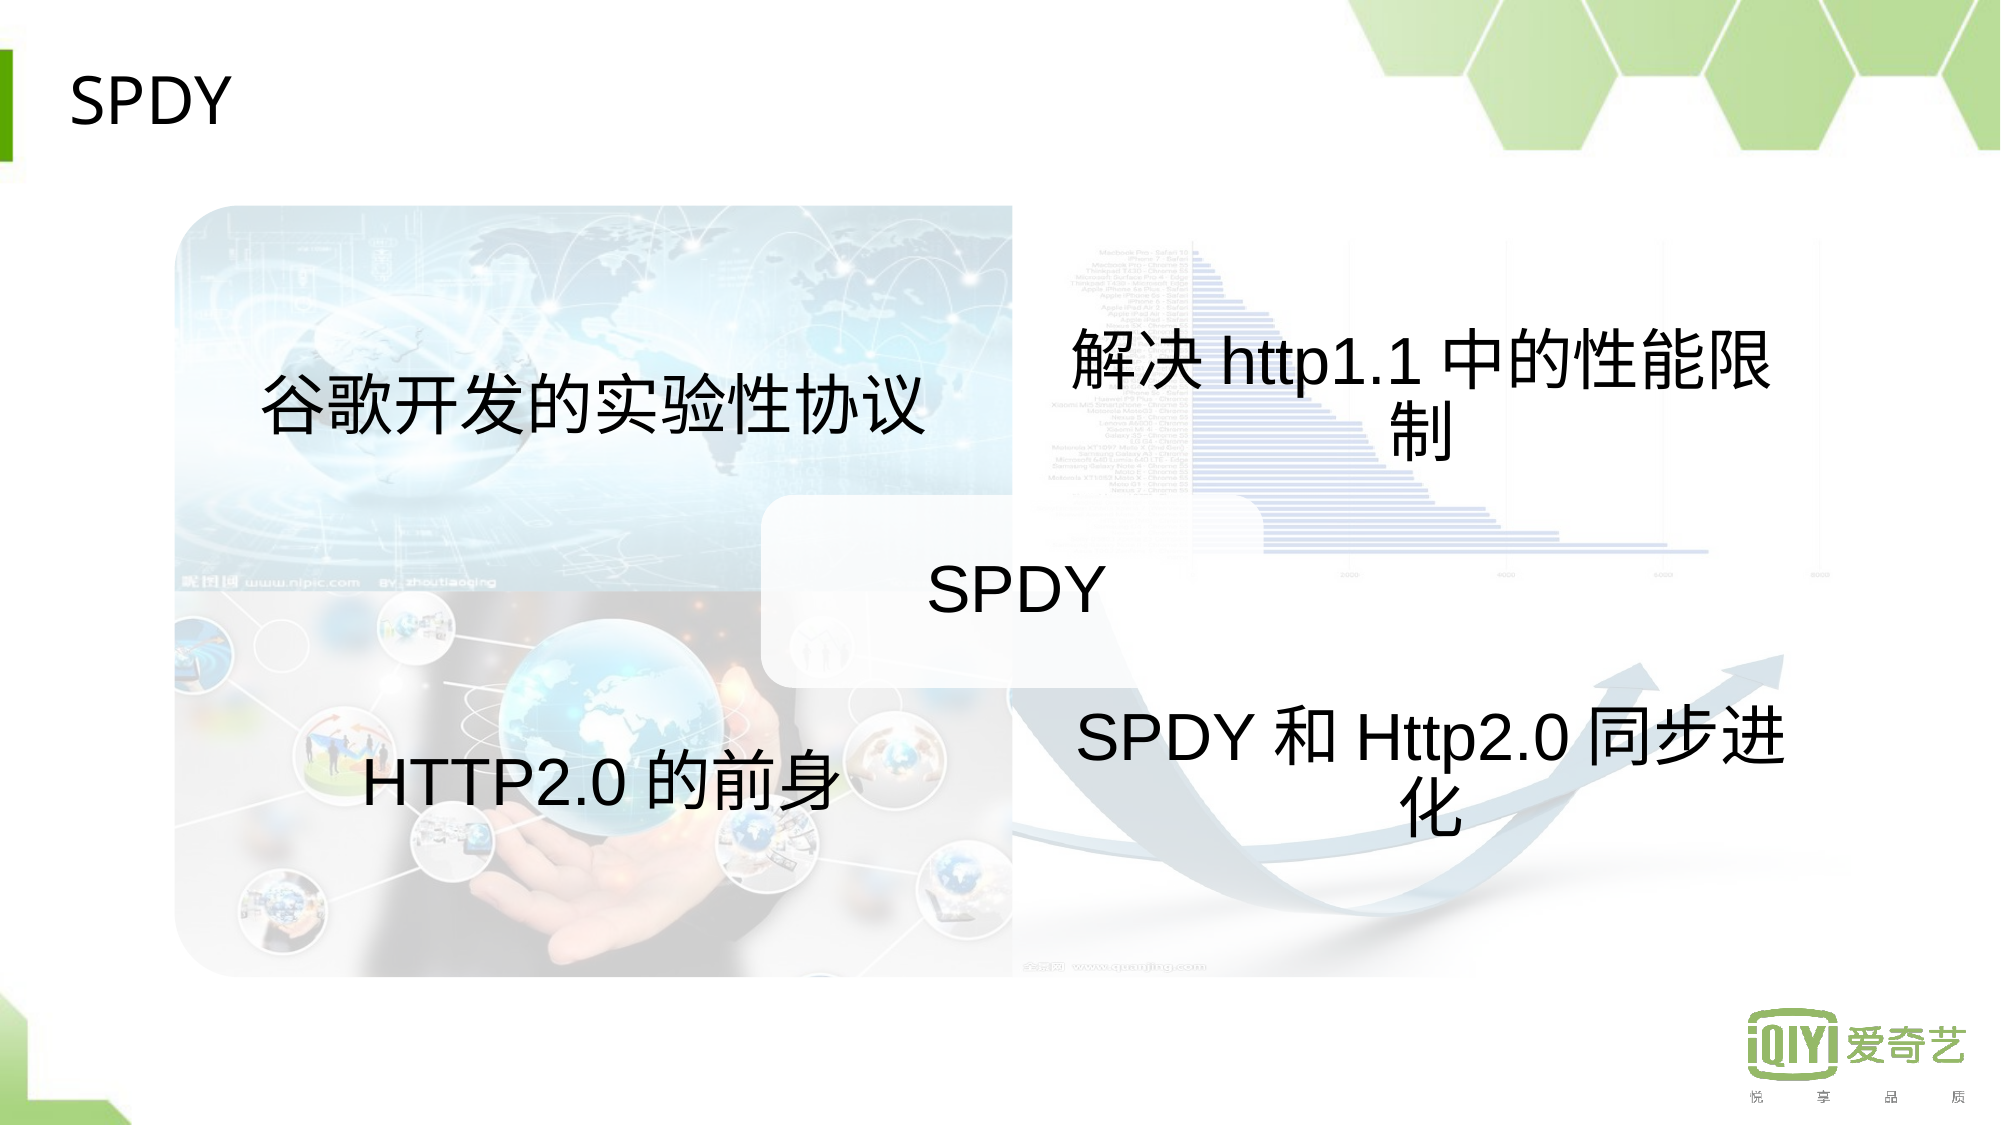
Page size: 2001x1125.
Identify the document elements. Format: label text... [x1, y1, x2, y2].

picture [0, 0, 2001, 1125]
title SPDY [54, 59, 1944, 154]
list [174, 205, 1850, 978]
